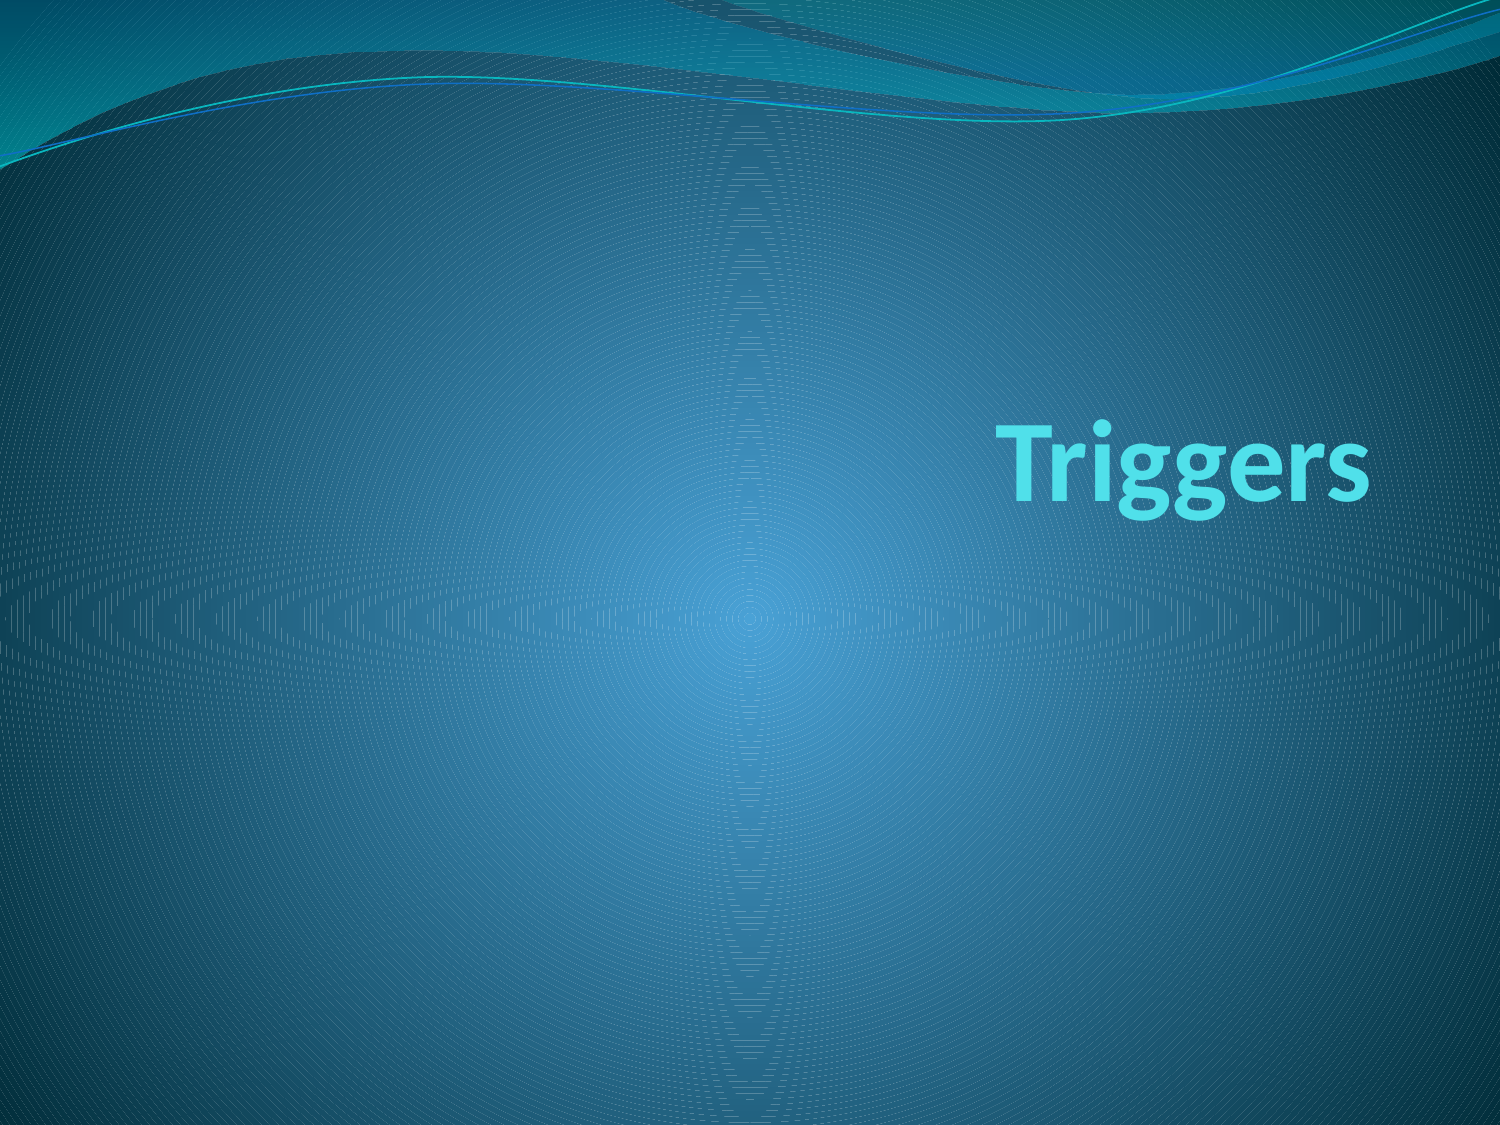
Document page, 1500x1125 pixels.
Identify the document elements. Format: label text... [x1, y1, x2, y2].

title Triggers [87, 224, 1376, 525]
